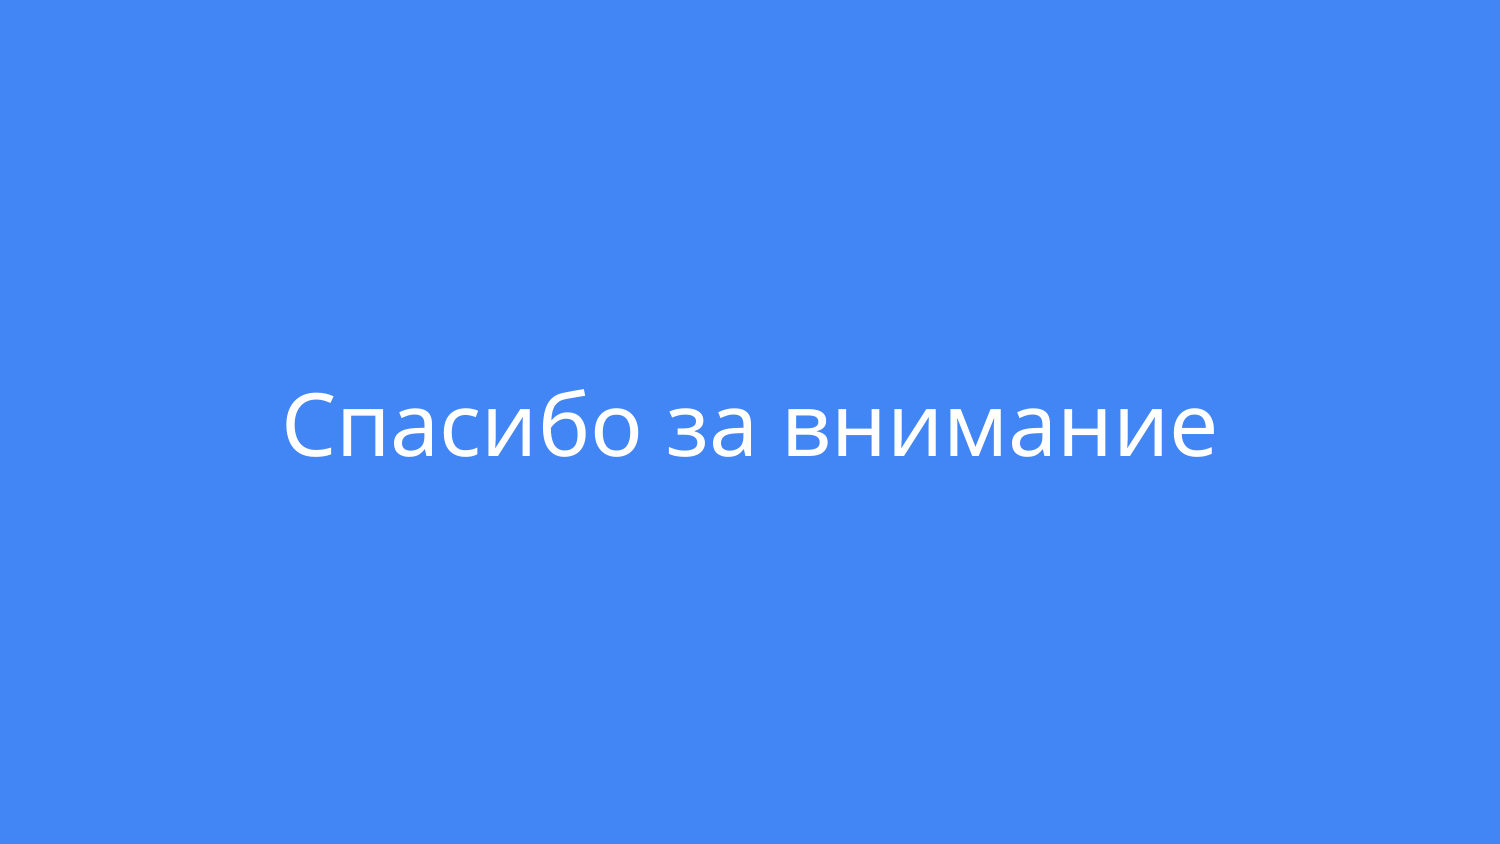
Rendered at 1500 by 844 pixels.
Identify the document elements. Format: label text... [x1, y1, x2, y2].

title Спасибо за внимание [75, 338, 1425, 505]
